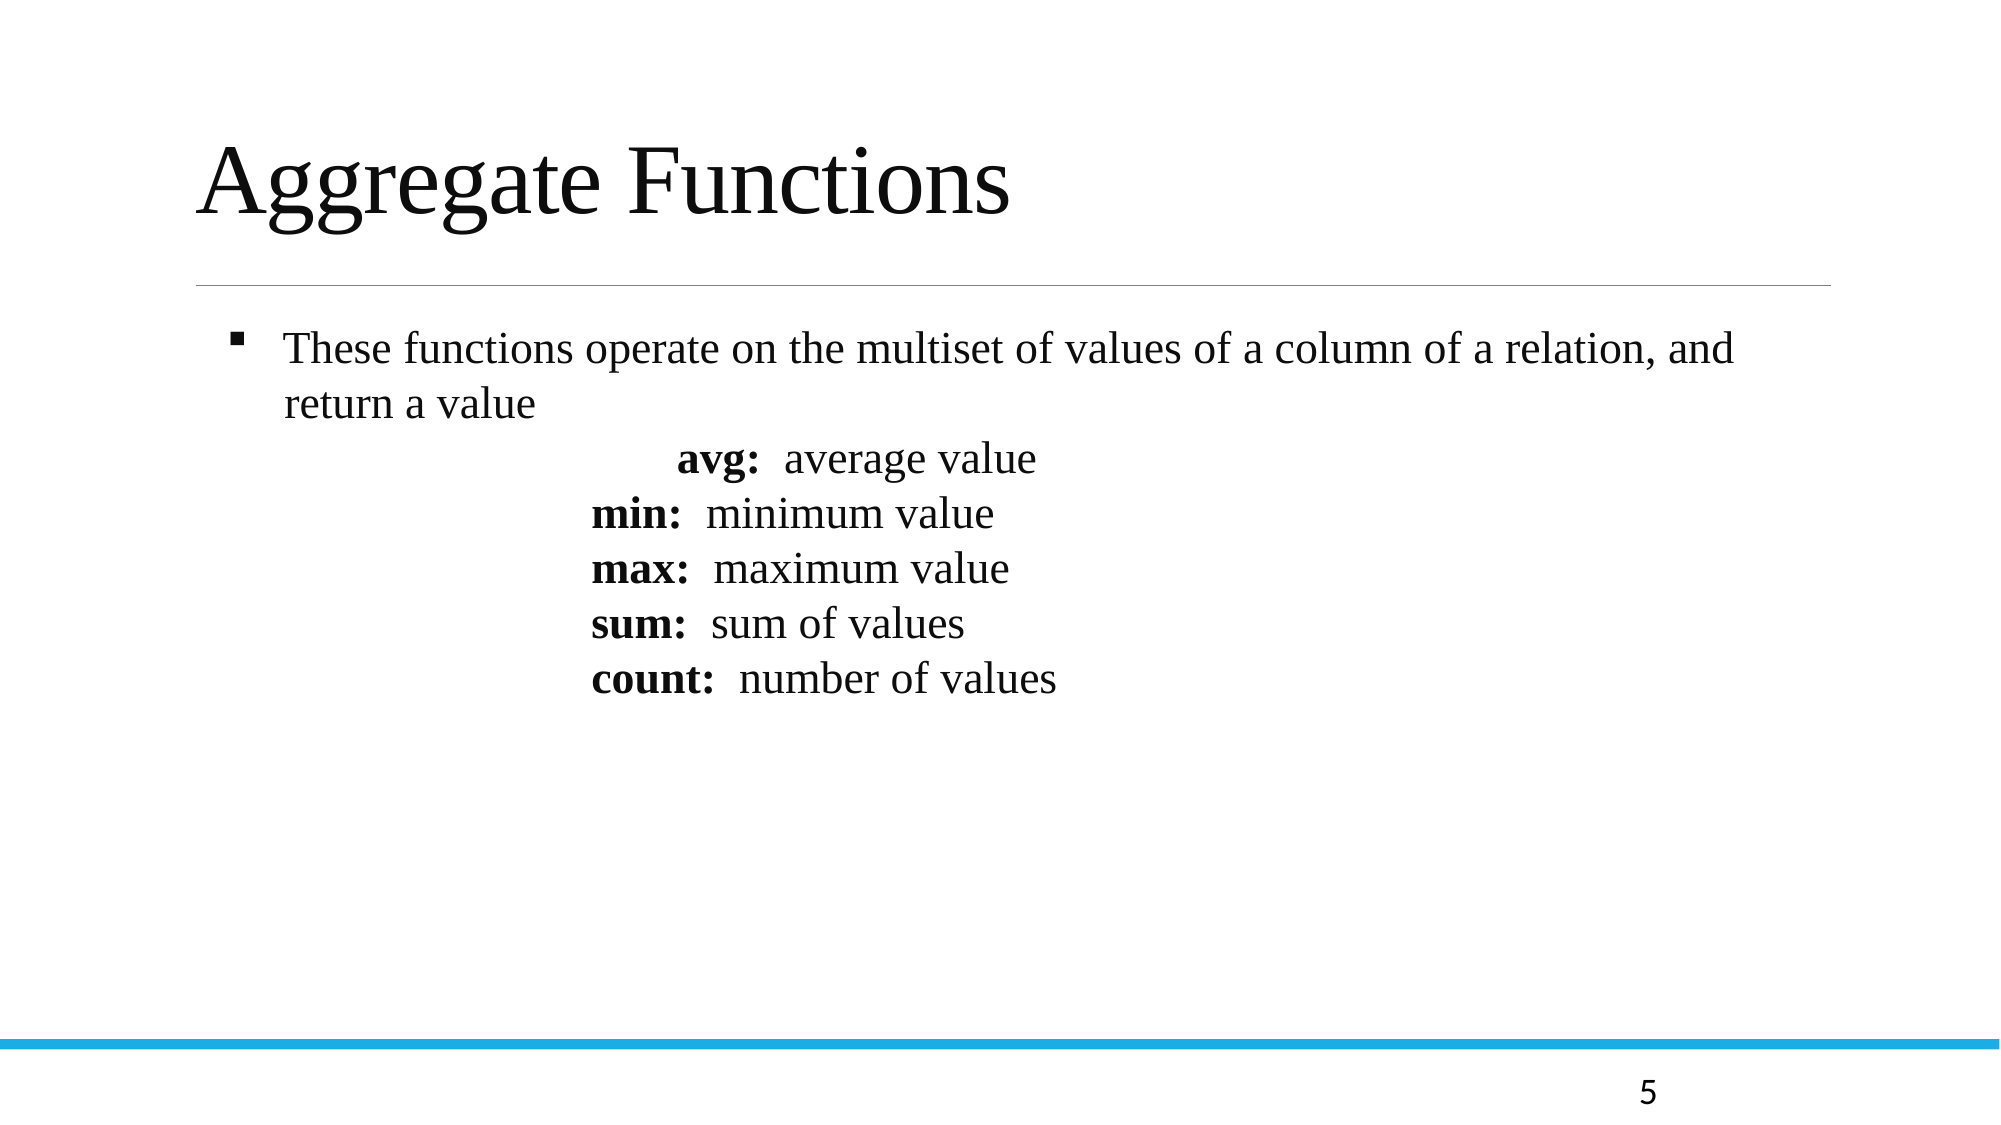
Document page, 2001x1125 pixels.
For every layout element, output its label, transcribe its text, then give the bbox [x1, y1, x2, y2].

text_box These functions operate on the multiset of values of a column of a relation, and return a value avg: average value min: minimum value max: maximum value sum: sum of values count: number of values [212, 309, 1830, 755]
slide_number 5 [1624, 1059, 1840, 1120]
title Aggregate Functions [180, 3, 1830, 242]
